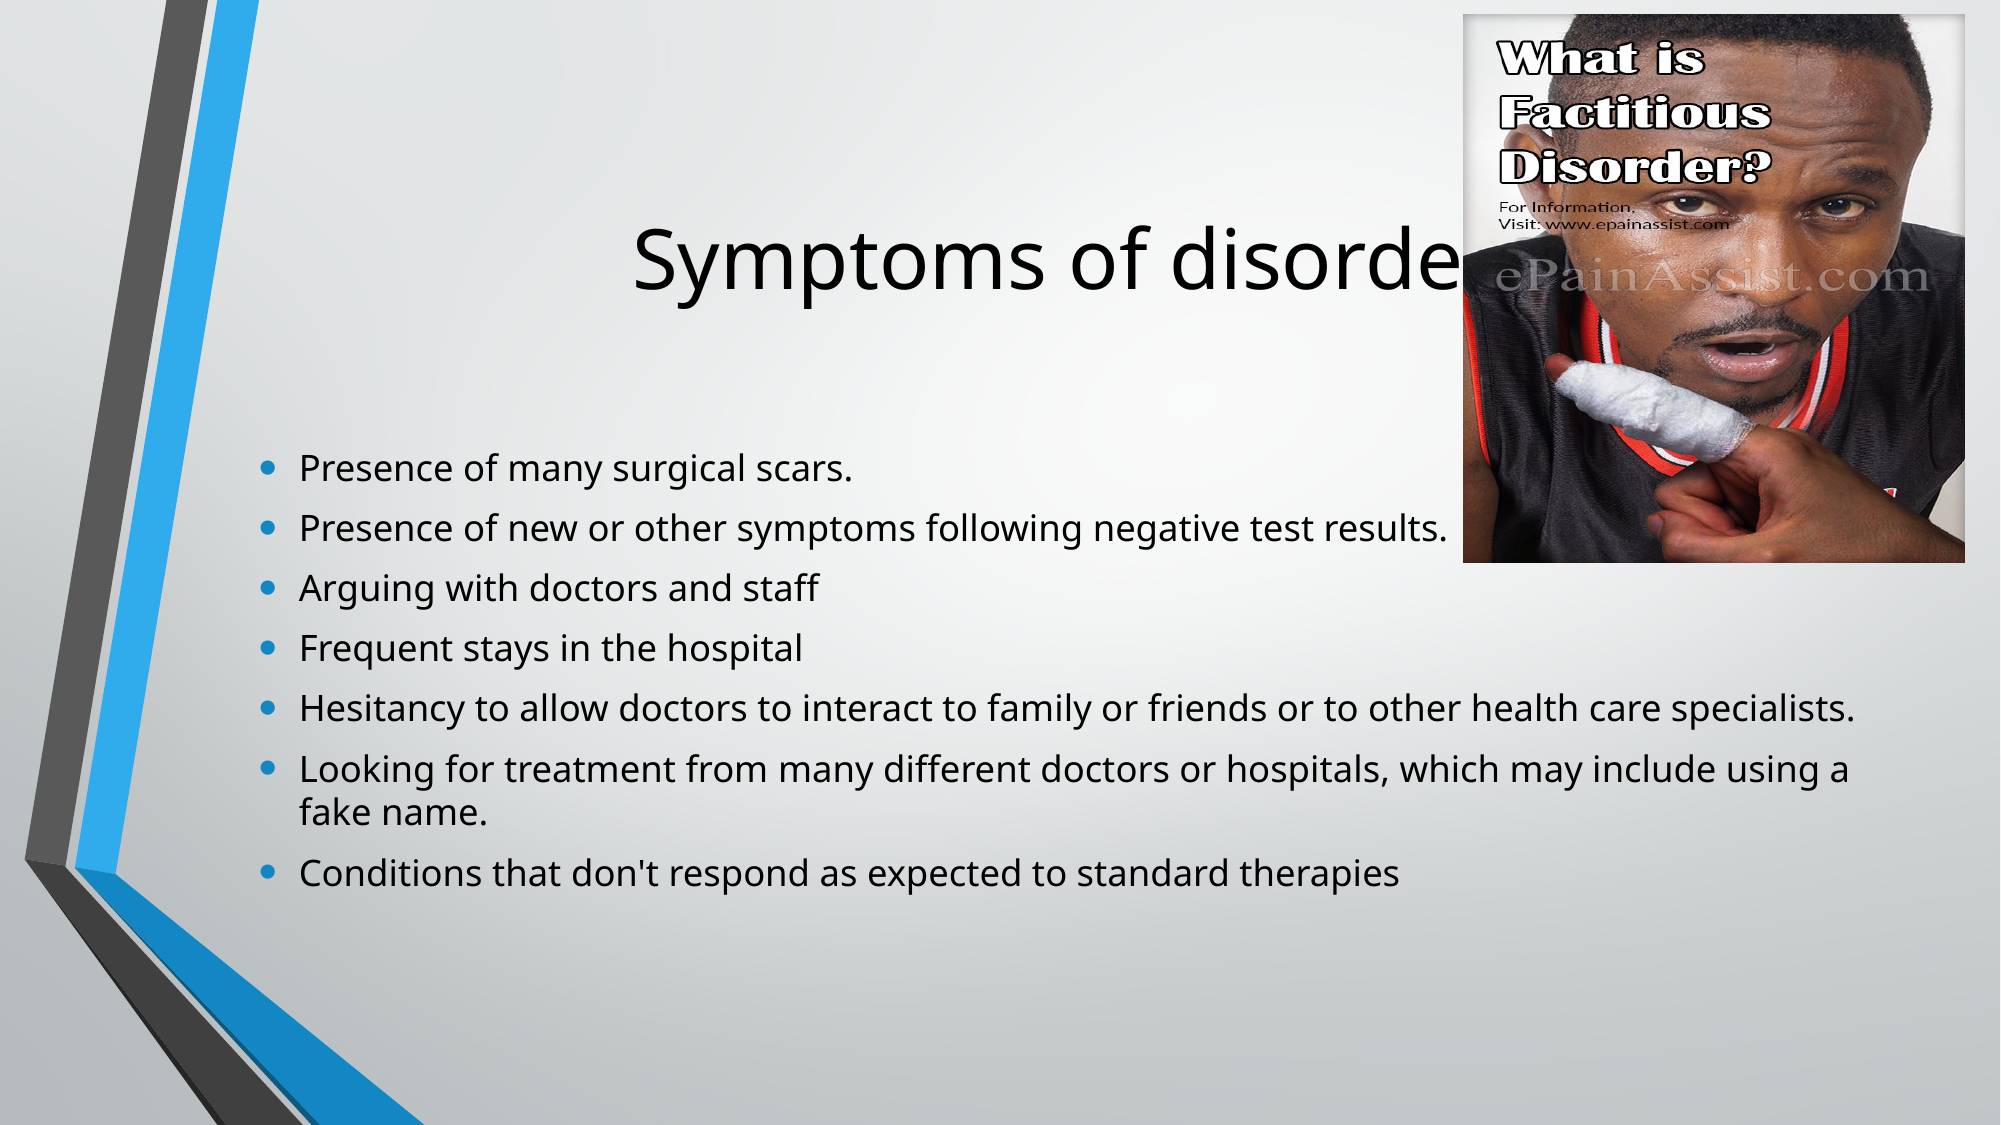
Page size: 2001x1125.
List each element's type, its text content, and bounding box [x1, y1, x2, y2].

picture [1463, 14, 1965, 563]
title Symptoms of disorder [243, 112, 1463, 400]
list Presence of many surgical scars. Presence of new or other symptoms following negative test results. Arguing with doctors and staff Frequent stays in the hospital Hesitancy to allow doctors to interact to family or friends or to other health care specialists. Looking for treatment from many different doctors or hospitals, which may include using a fake name. Conditions that don't respond as expected to standard therapies [243, 437, 1887, 950]
